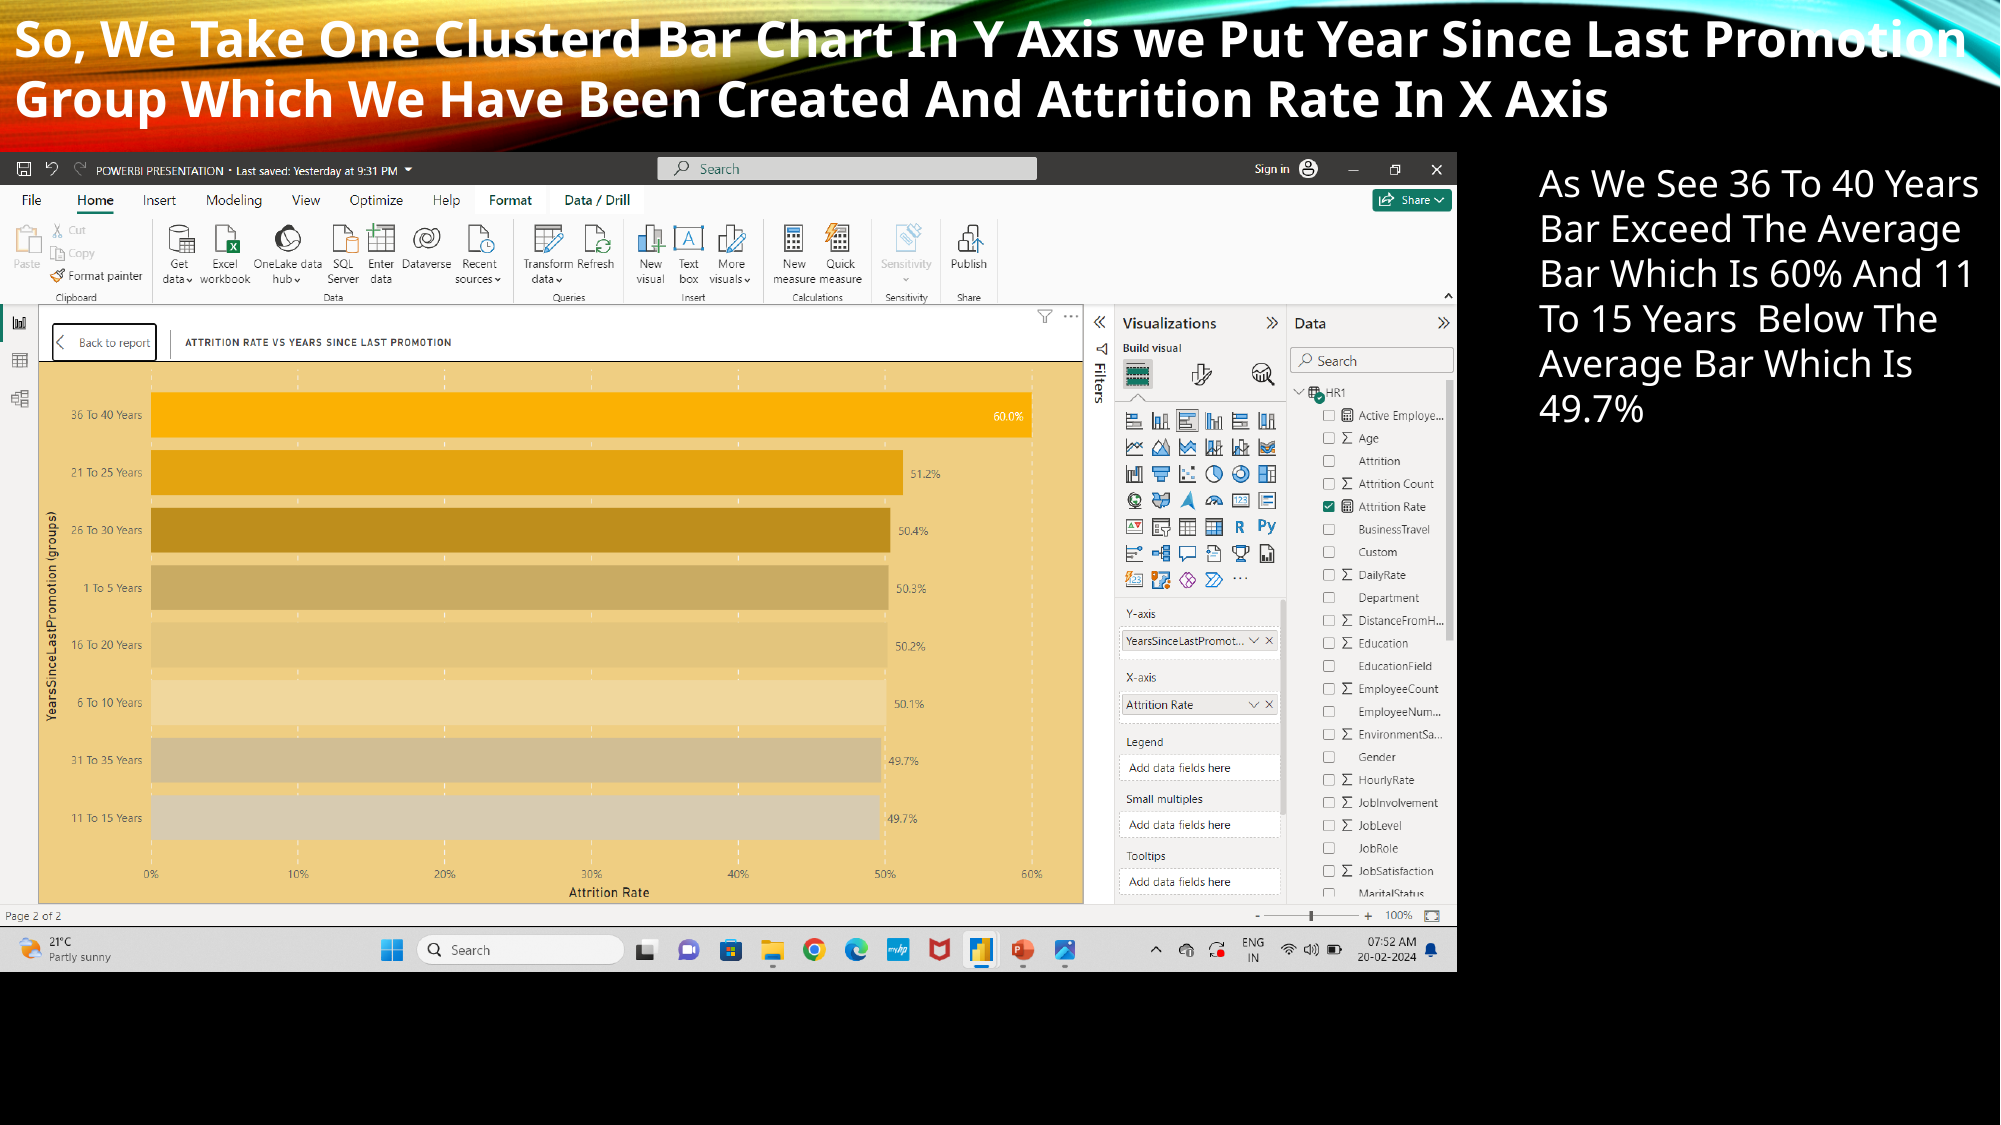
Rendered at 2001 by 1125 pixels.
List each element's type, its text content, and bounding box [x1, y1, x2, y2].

text_box As We See 36 To 40 Years Bar Exceed The Average Bar Which Is 60% And 11 To 15 Years Below The Average Bar Which Is 49.7% [1524, 152, 2000, 438]
picture [0, 135, 2000, 973]
text_box So, We Take One Clusterd Bar Chart In Y Axis we Put Year Since Last Promotion Group Which We Have Been Created And Attrition Rate In X Axis [0, 0, 2000, 135]
